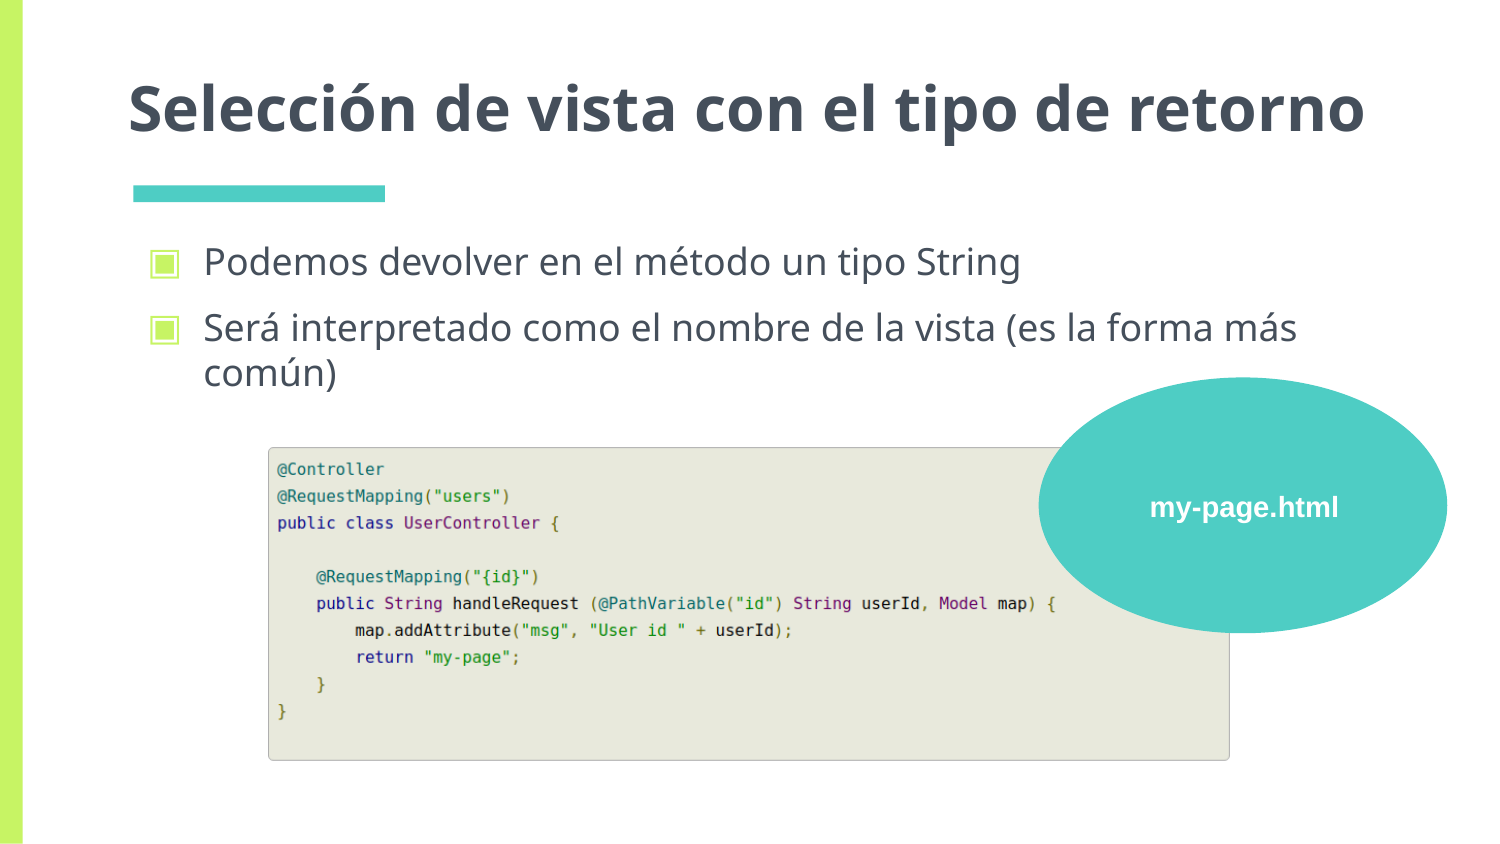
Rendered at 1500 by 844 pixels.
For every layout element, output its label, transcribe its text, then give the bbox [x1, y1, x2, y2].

picture [268, 443, 1232, 766]
text_box my-page.html [1041, 377, 1448, 634]
list Podemos devolver en el método un tipo String Será interpretado como el nombre de la vista (es la forma más común) [113, 222, 1368, 766]
title Selección de vista con el tipo de retorno [113, 0, 1469, 159]
